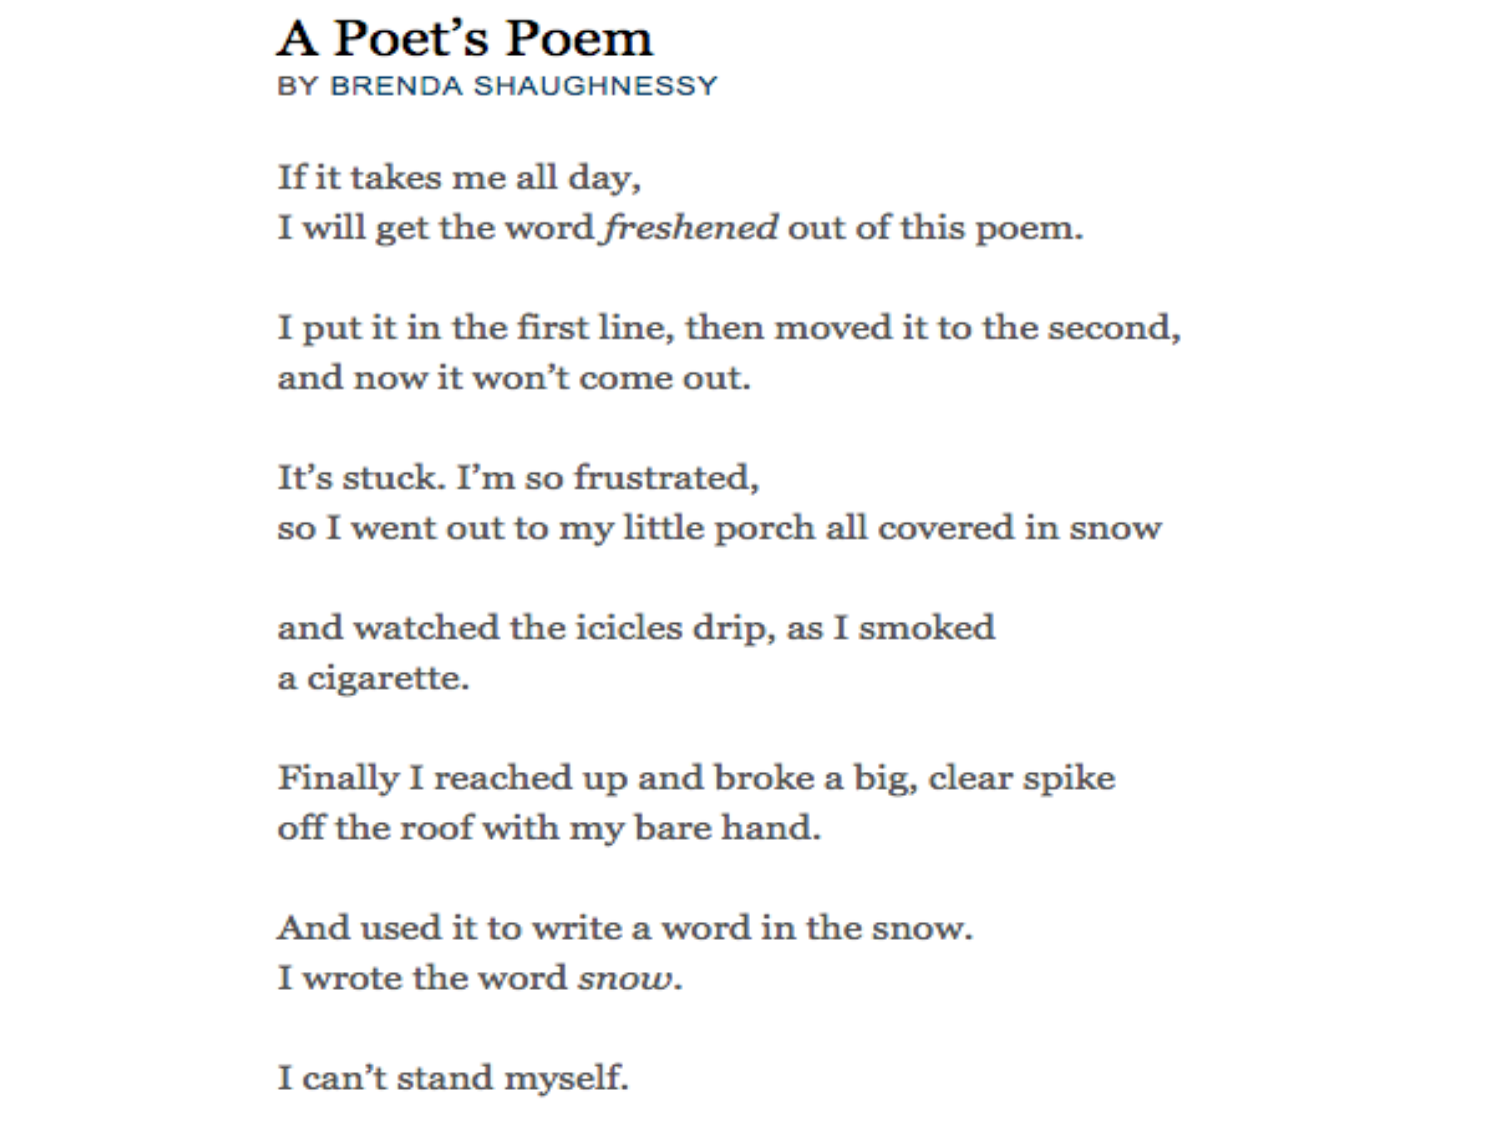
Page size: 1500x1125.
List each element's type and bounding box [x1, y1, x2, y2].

picture [241, 5, 1253, 1117]
